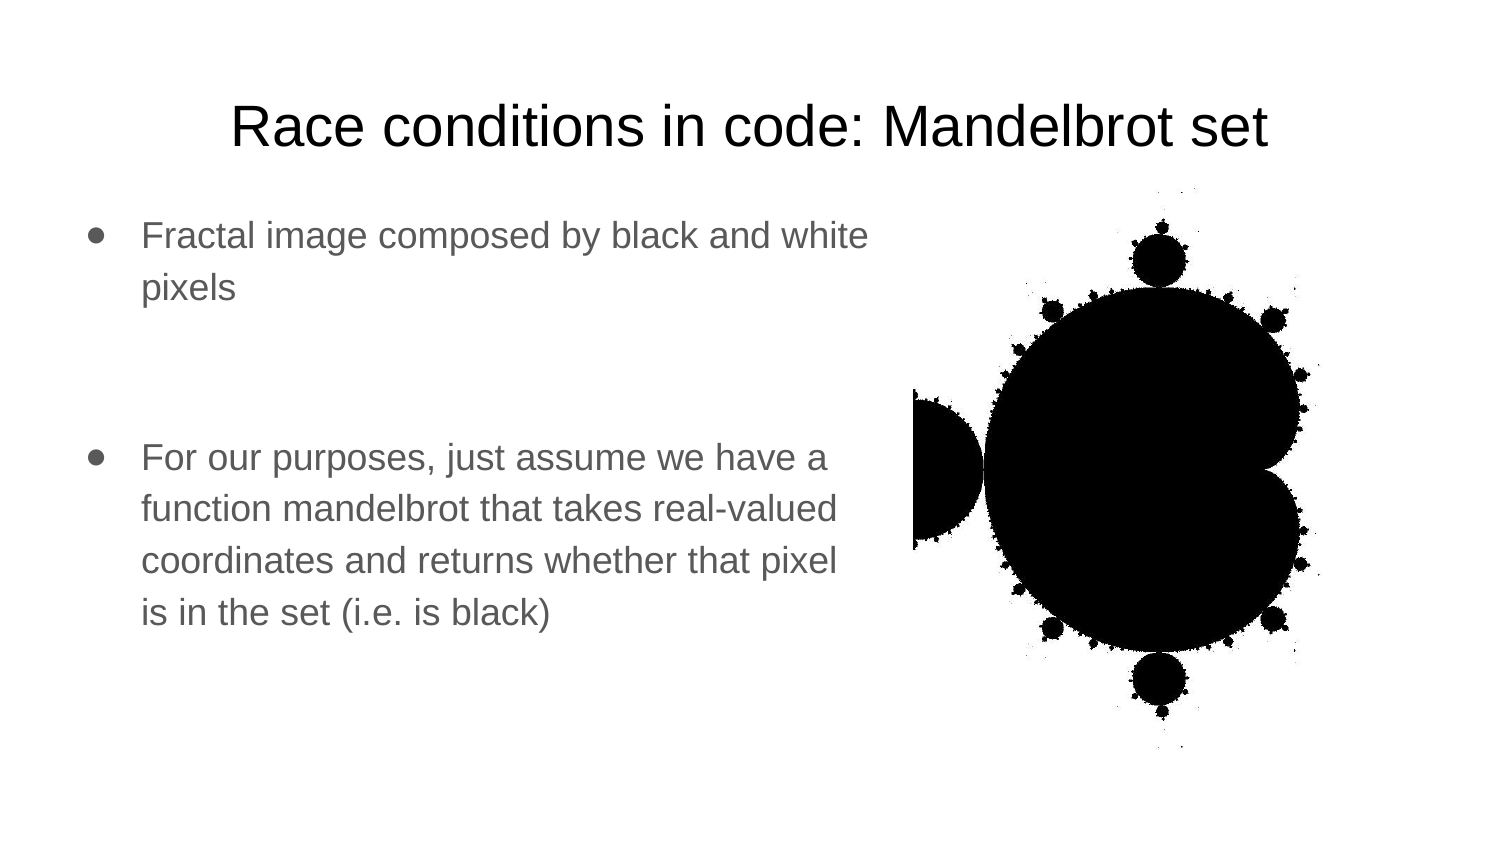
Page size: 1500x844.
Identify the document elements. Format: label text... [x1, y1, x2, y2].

list Fractal image composed by black and white pixels For our purposes, just assume we have a function mandelbrot that takes real-valued coordinates and returns whether that pixel is in the set (i.e. is black) [51, 189, 887, 750]
title Race conditions in code: Mandelbrot set [51, 72, 1449, 167]
picture [913, 188, 1475, 750]
